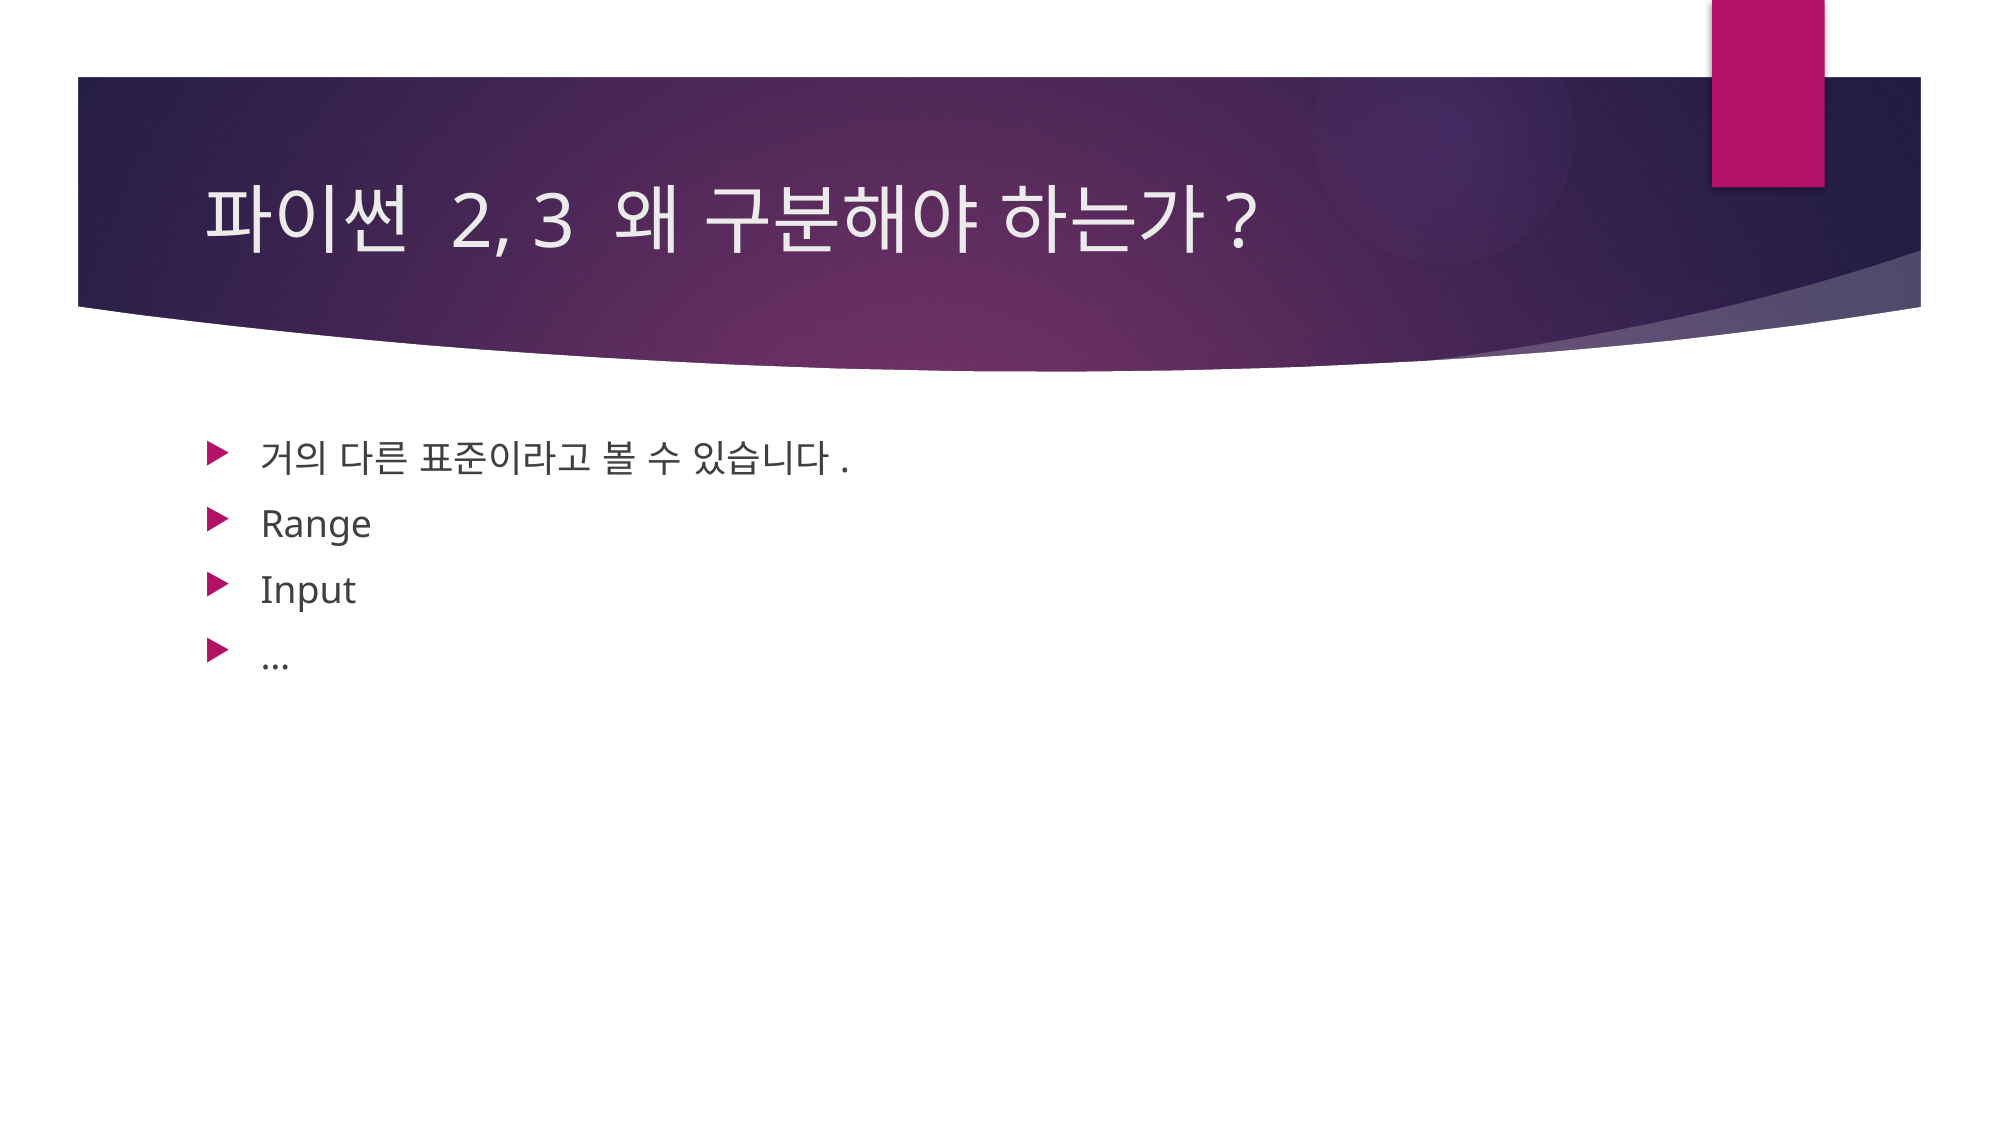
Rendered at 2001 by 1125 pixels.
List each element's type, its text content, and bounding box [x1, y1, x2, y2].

list 거의 다른 표준이라고 볼 수 있습니다. Range Input … [189, 427, 1638, 988]
title 파이썬 2, 3 왜 구분해야 하는가? [189, 159, 1627, 276]
